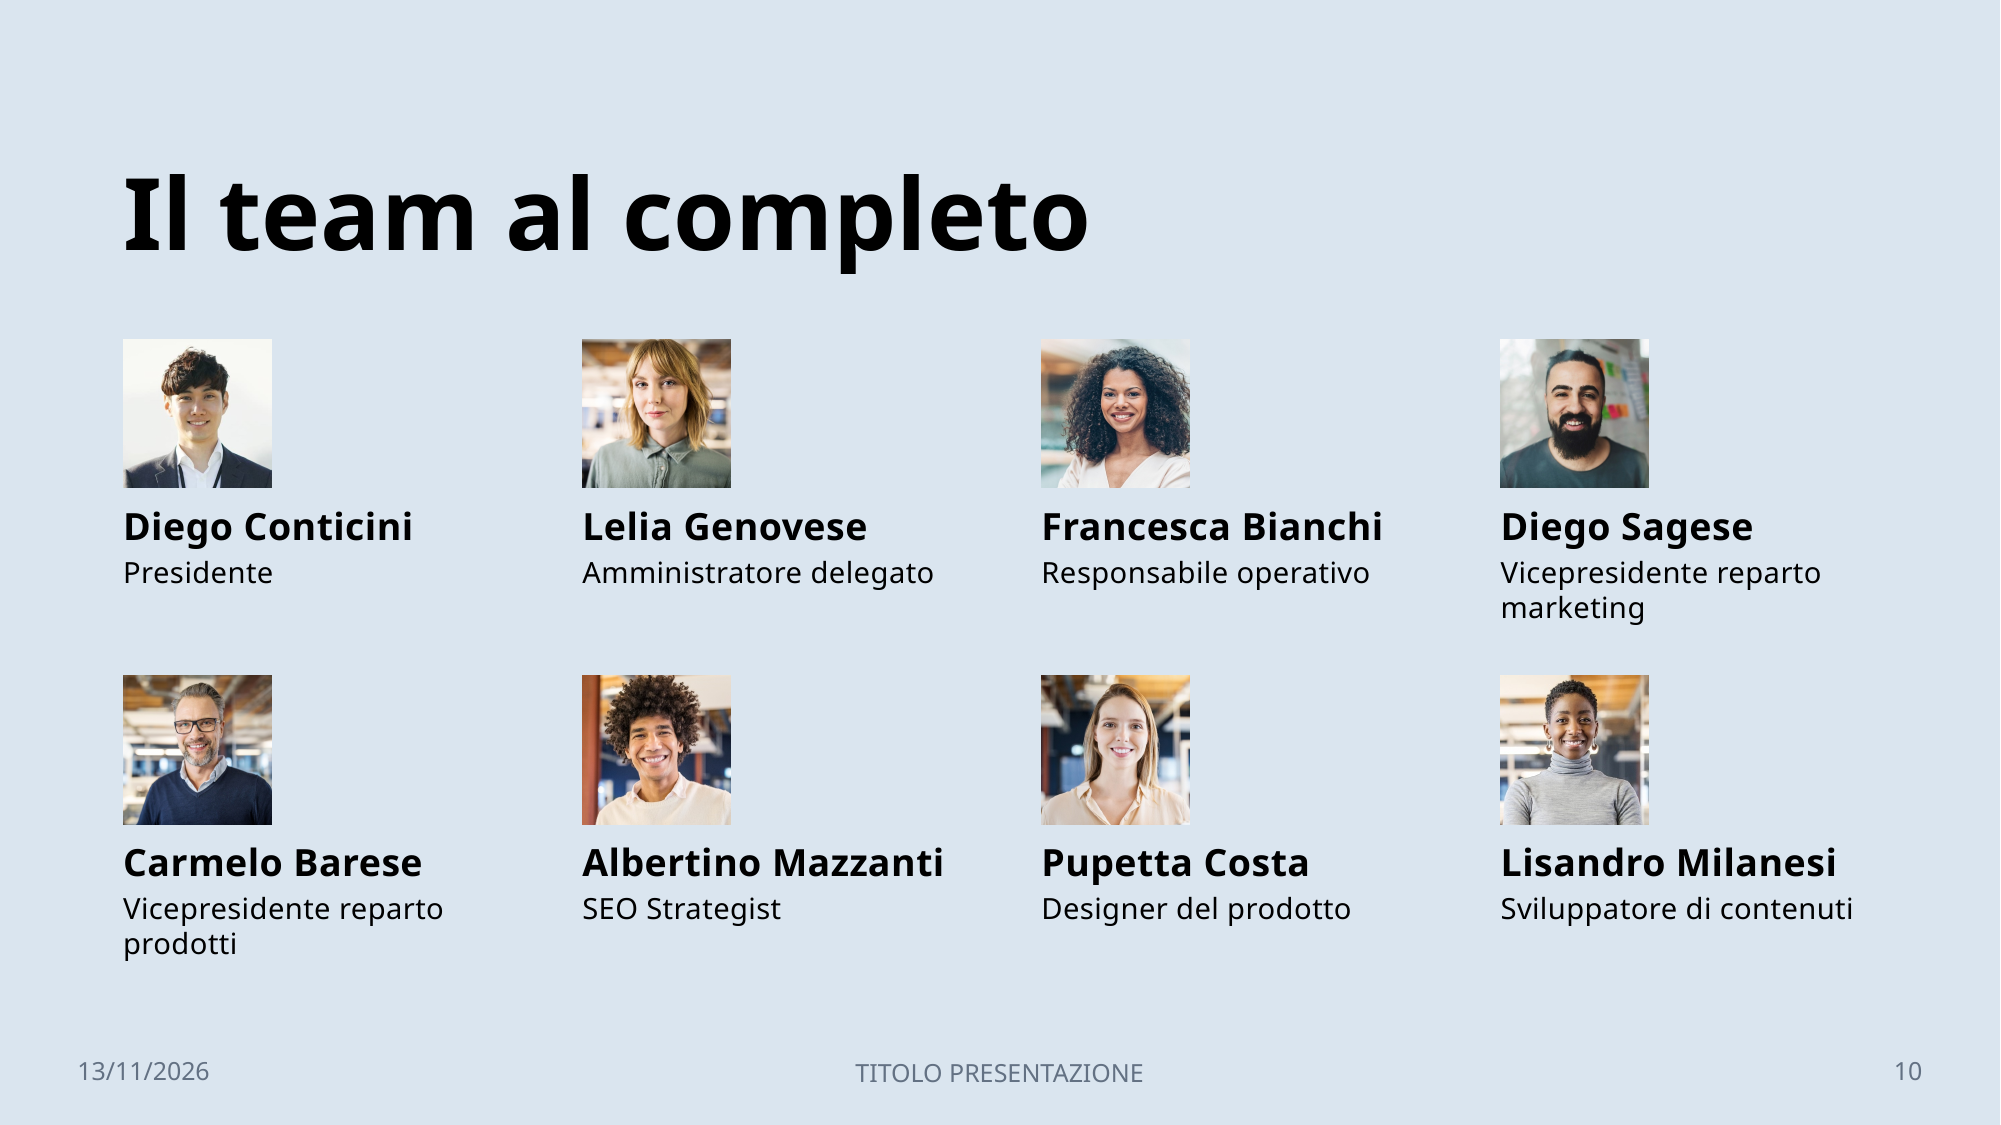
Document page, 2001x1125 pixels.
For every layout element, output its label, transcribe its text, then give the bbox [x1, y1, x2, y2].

list SEO Strategist [582, 890, 957, 948]
picture [1500, 675, 1649, 825]
picture [1041, 339, 1190, 488]
title Il team al completo [123, 62, 1875, 280]
list Sviluppatore di contenuti [1500, 890, 1875, 948]
picture [1500, 339, 1649, 488]
slide_number 10 [1487, 1042, 1938, 1103]
list Lisandro Milanesi [1500, 827, 1875, 885]
list Amministratore delegato [582, 554, 957, 612]
picture [1041, 675, 1190, 825]
picture [123, 339, 272, 488]
list Presidente [123, 554, 498, 612]
list Albertino Mazzanti [582, 827, 957, 885]
list Francesca Bianchi [1041, 491, 1416, 549]
list Designer del prodotto [1041, 890, 1416, 948]
picture [123, 675, 272, 825]
list Vicepresidente reparto marketing [1500, 554, 1875, 659]
picture [582, 675, 731, 825]
list Carmelo Barese [123, 827, 498, 885]
list Lelia Genovese [582, 491, 957, 549]
list Responsabile operativo [1041, 554, 1416, 612]
list Diego Conticini [123, 491, 498, 549]
footer TITOLO PRESENTAZIONE [662, 1042, 1338, 1103]
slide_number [62, 1042, 513, 1103]
list Diego Sagese [1500, 491, 1875, 549]
list Pupetta Costa [1041, 827, 1416, 885]
picture [582, 339, 731, 488]
list Vicepresidente reparto prodotti [123, 890, 498, 983]
